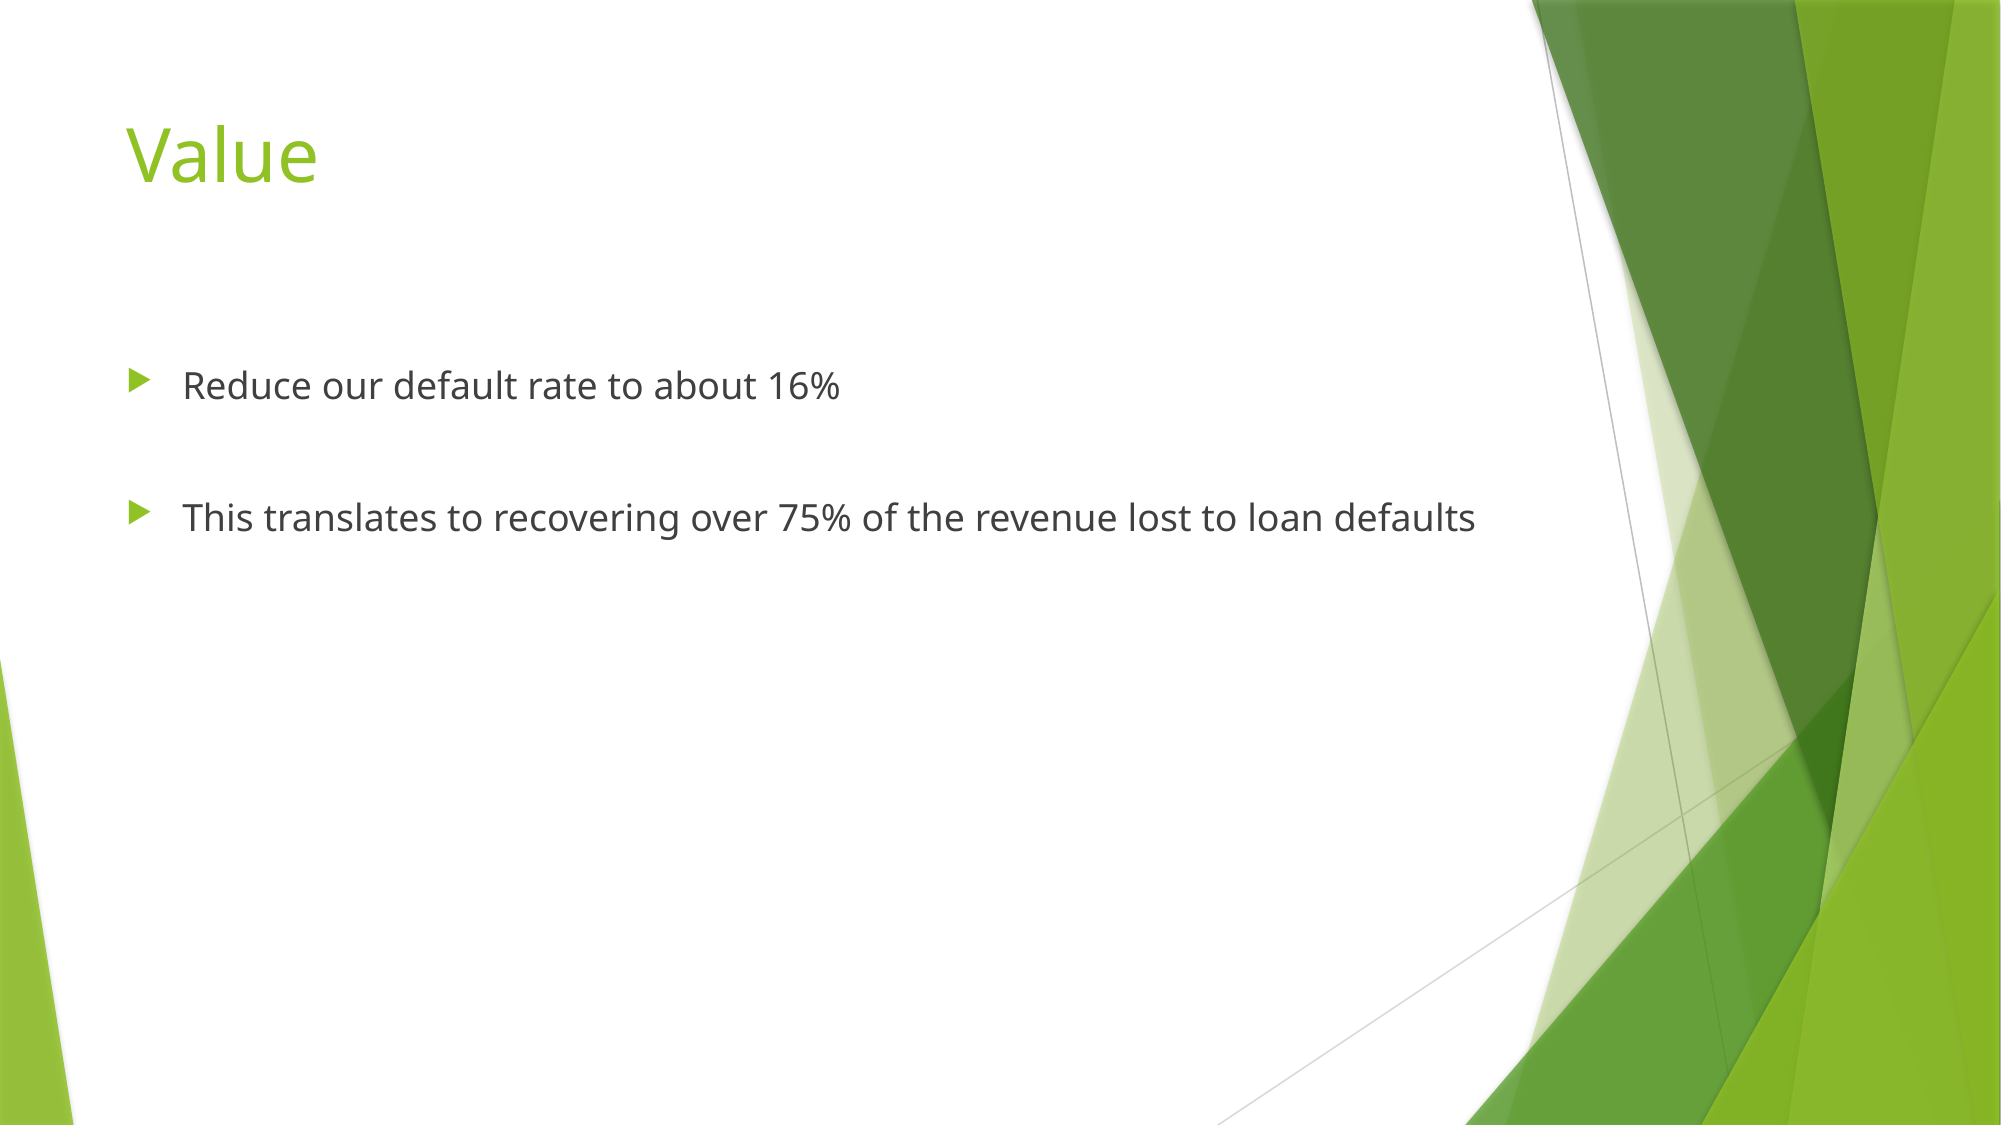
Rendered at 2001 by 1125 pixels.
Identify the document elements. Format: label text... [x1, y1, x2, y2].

title Value [111, 99, 1522, 317]
list Reduce our default rate to about 16% This translates to recovering over 75% of the revenue lost to loan defaults [111, 354, 1522, 992]
